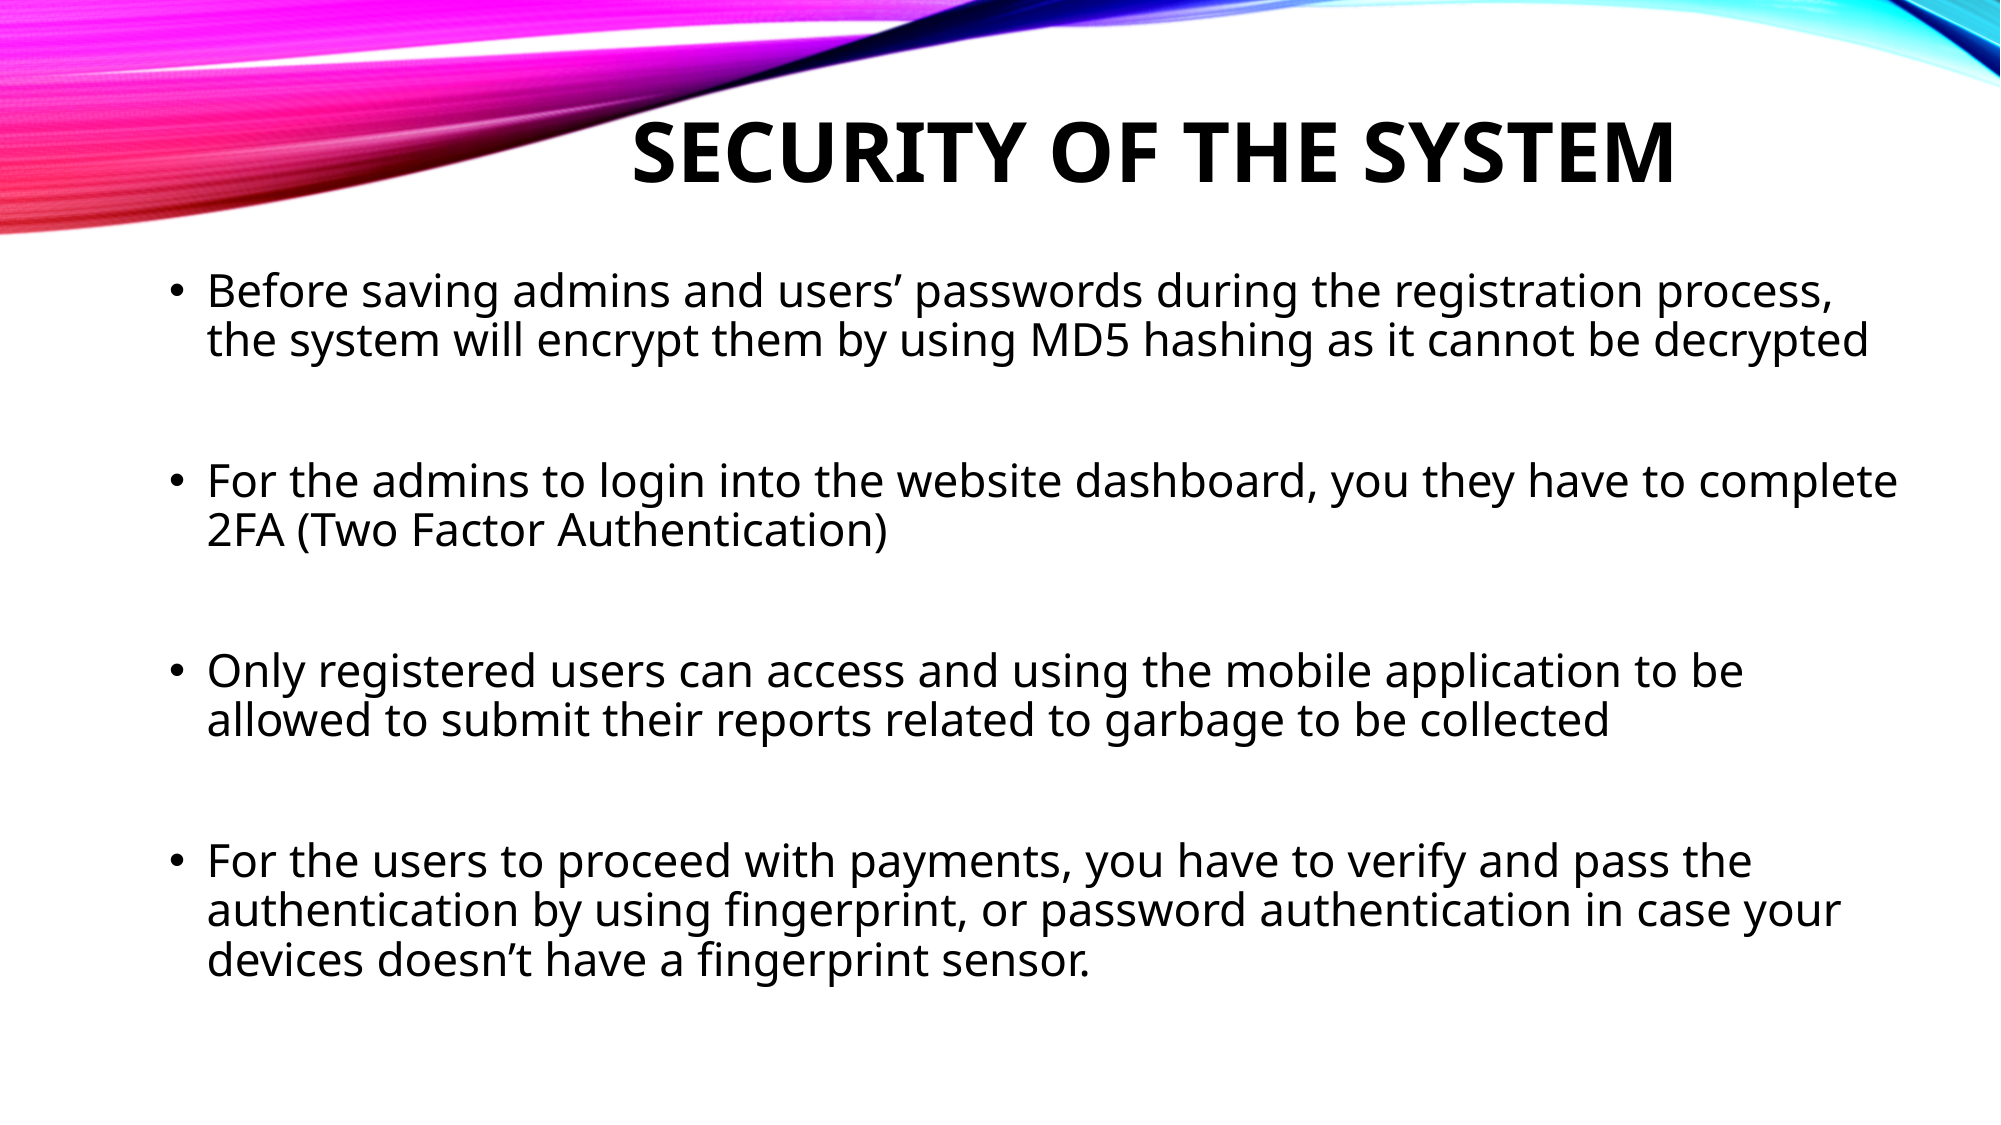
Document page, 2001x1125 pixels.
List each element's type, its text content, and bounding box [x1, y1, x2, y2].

list Before saving admins and users’ passwords during the registration process, the system will encrypt them by using MD5 hashing as it cannot be decrypted For the admins to login into the website dashboard, you they have to complete 2FA (Two Factor Authentication) Only registered users can access and using the mobile application to be allowed to submit their reports related to garbage to be collected For the users to proceed with payments, you have to verify and pass the authentication by using fingerprint, or password authentication in case your devices doesn’t have a fingerprint sensor. [154, 260, 1927, 1031]
picture [1910, 0, 2000, 45]
picture [1890, 0, 2000, 75]
title SECURITY OF THE SYSTEM [424, 50, 1887, 260]
picture [0, 0, 2000, 237]
